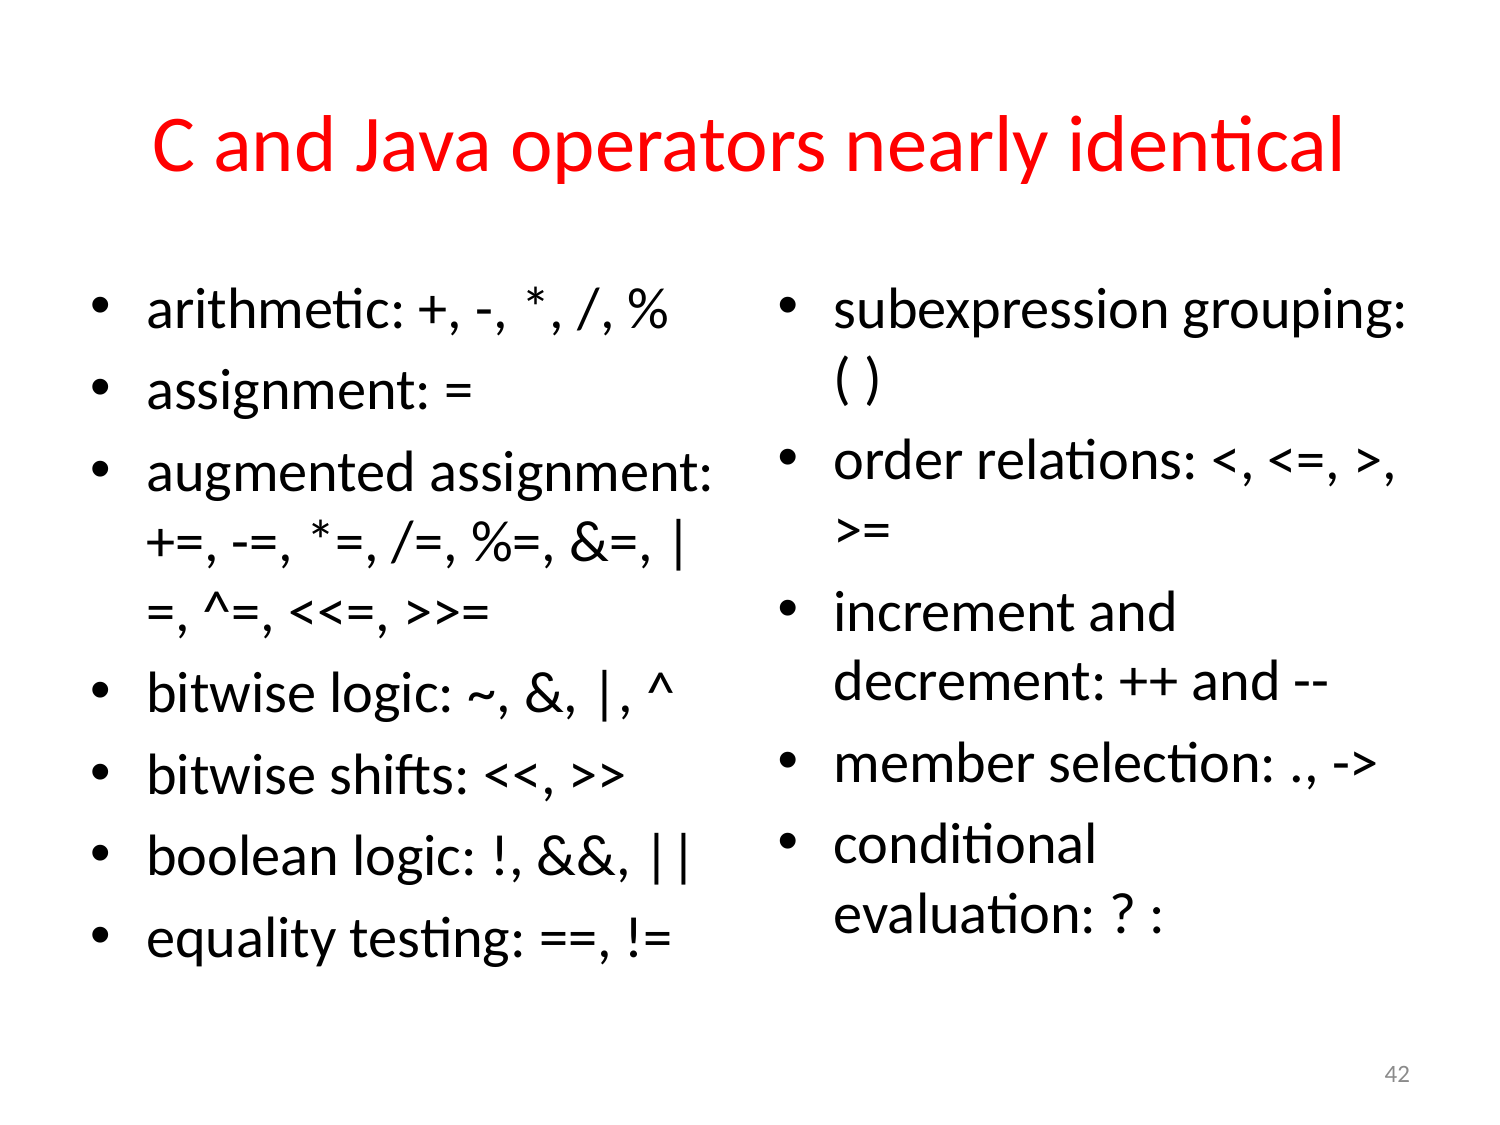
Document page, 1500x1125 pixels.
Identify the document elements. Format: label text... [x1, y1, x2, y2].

list arithmetic: +, -, *, /, % assignment: = augmented assignment: +=, -=, *=, /=, %=, &=, |=, ^=, <<=, >>= bitwise logic: ~, &, |, ^ bitwise shifts: <<, >> boolean logic: !, &&, || equality testing: ==, != [75, 262, 738, 1005]
slide_number 42 [1074, 1042, 1425, 1103]
title C and Java operators nearly identical [75, 45, 1425, 233]
list subexpression grouping: ( ) order relations: <, <=, >, >= increment and decrement: ++ and -- member selection: ., -> conditional evaluation: ? : [762, 262, 1425, 1005]
